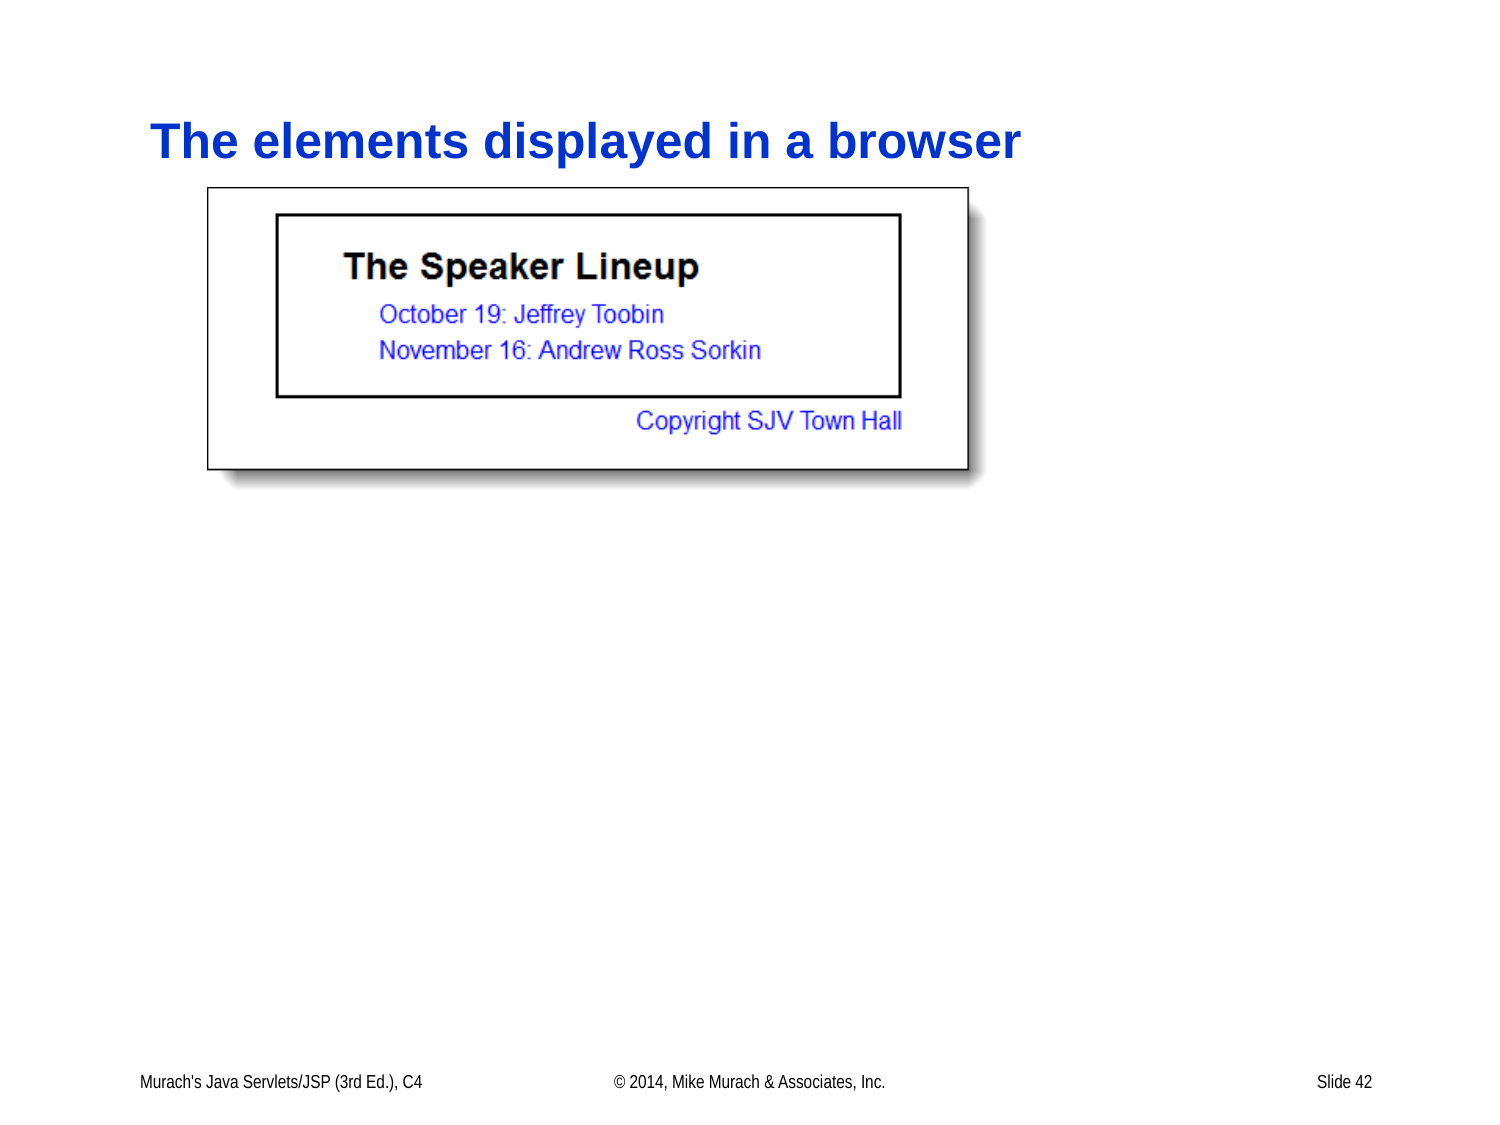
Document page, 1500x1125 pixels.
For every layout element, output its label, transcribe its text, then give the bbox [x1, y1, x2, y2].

slide_number Murach's Java Servlets/JSP (3rd Ed.), C4 [125, 1025, 450, 1100]
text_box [149, 112, 1348, 183]
footer © 2014, Mike Murach & Associates, Inc. [474, 1025, 1025, 1100]
picture [207, 187, 988, 491]
slide_number Slide 42 [1074, 1025, 1388, 1100]
